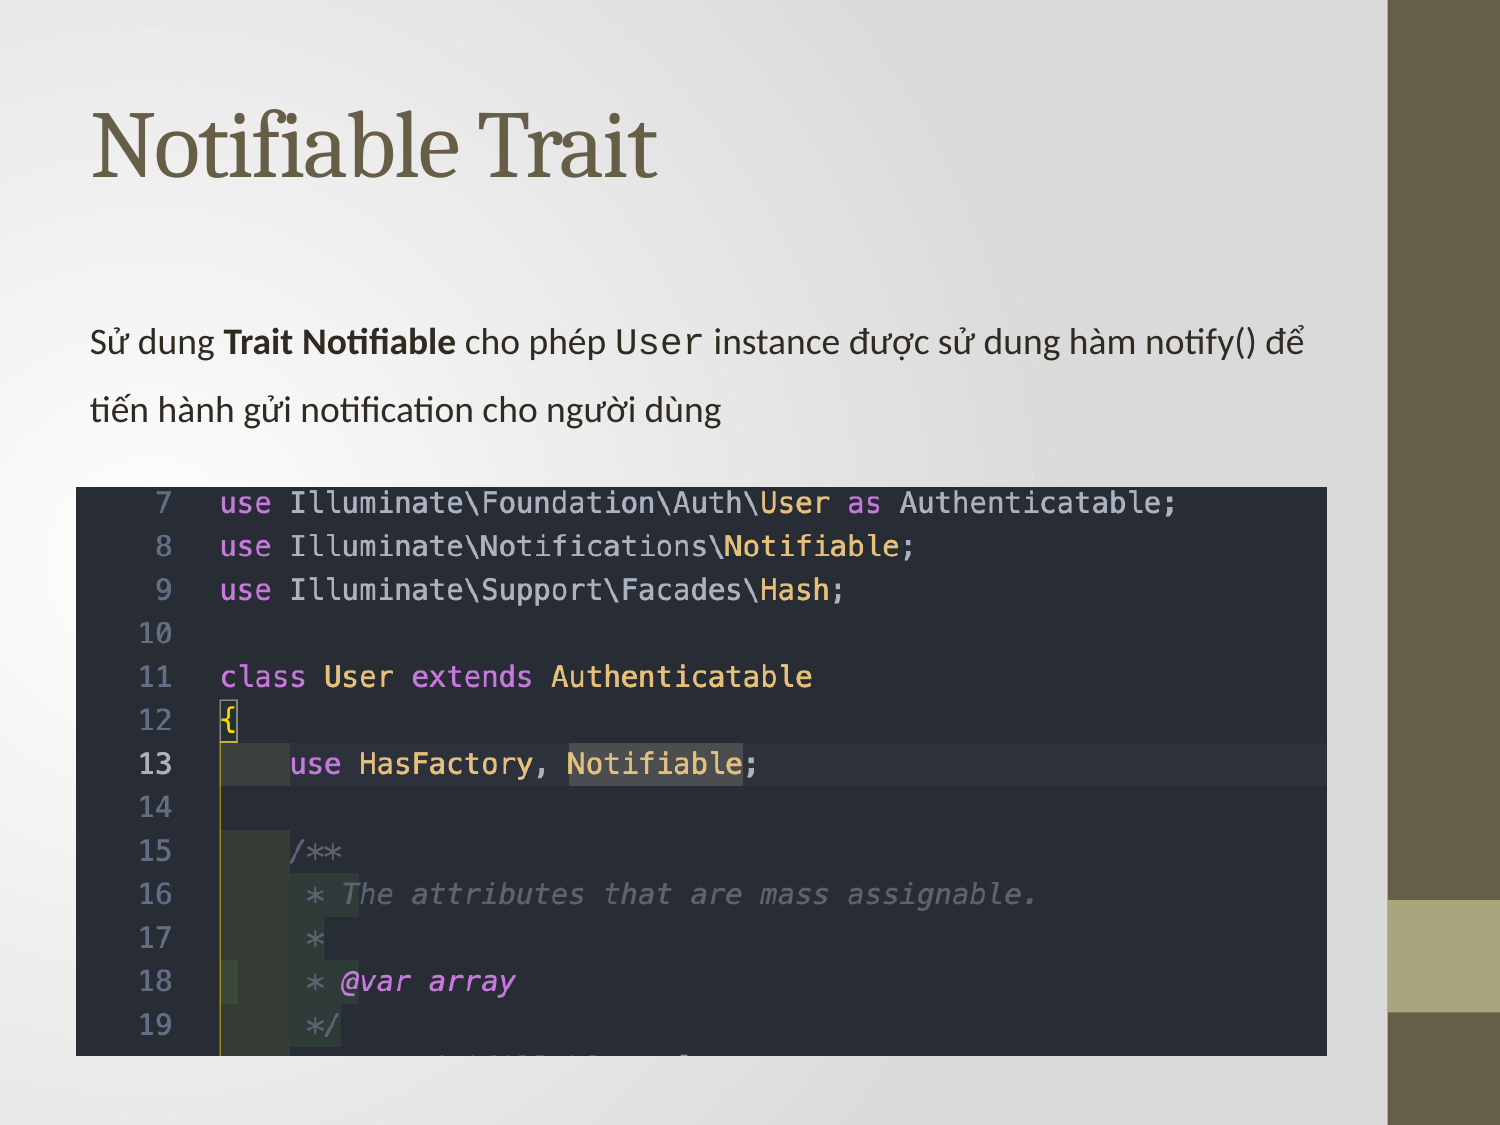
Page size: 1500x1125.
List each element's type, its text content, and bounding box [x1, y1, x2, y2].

title Notifiable Trait [75, 45, 1325, 233]
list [76, 486, 1328, 1056]
text_box Sử dung Trait Notifiable cho phép User instance được sử dung hàm notify() để tiến hành gửi notification cho người dùng [75, 287, 1325, 438]
